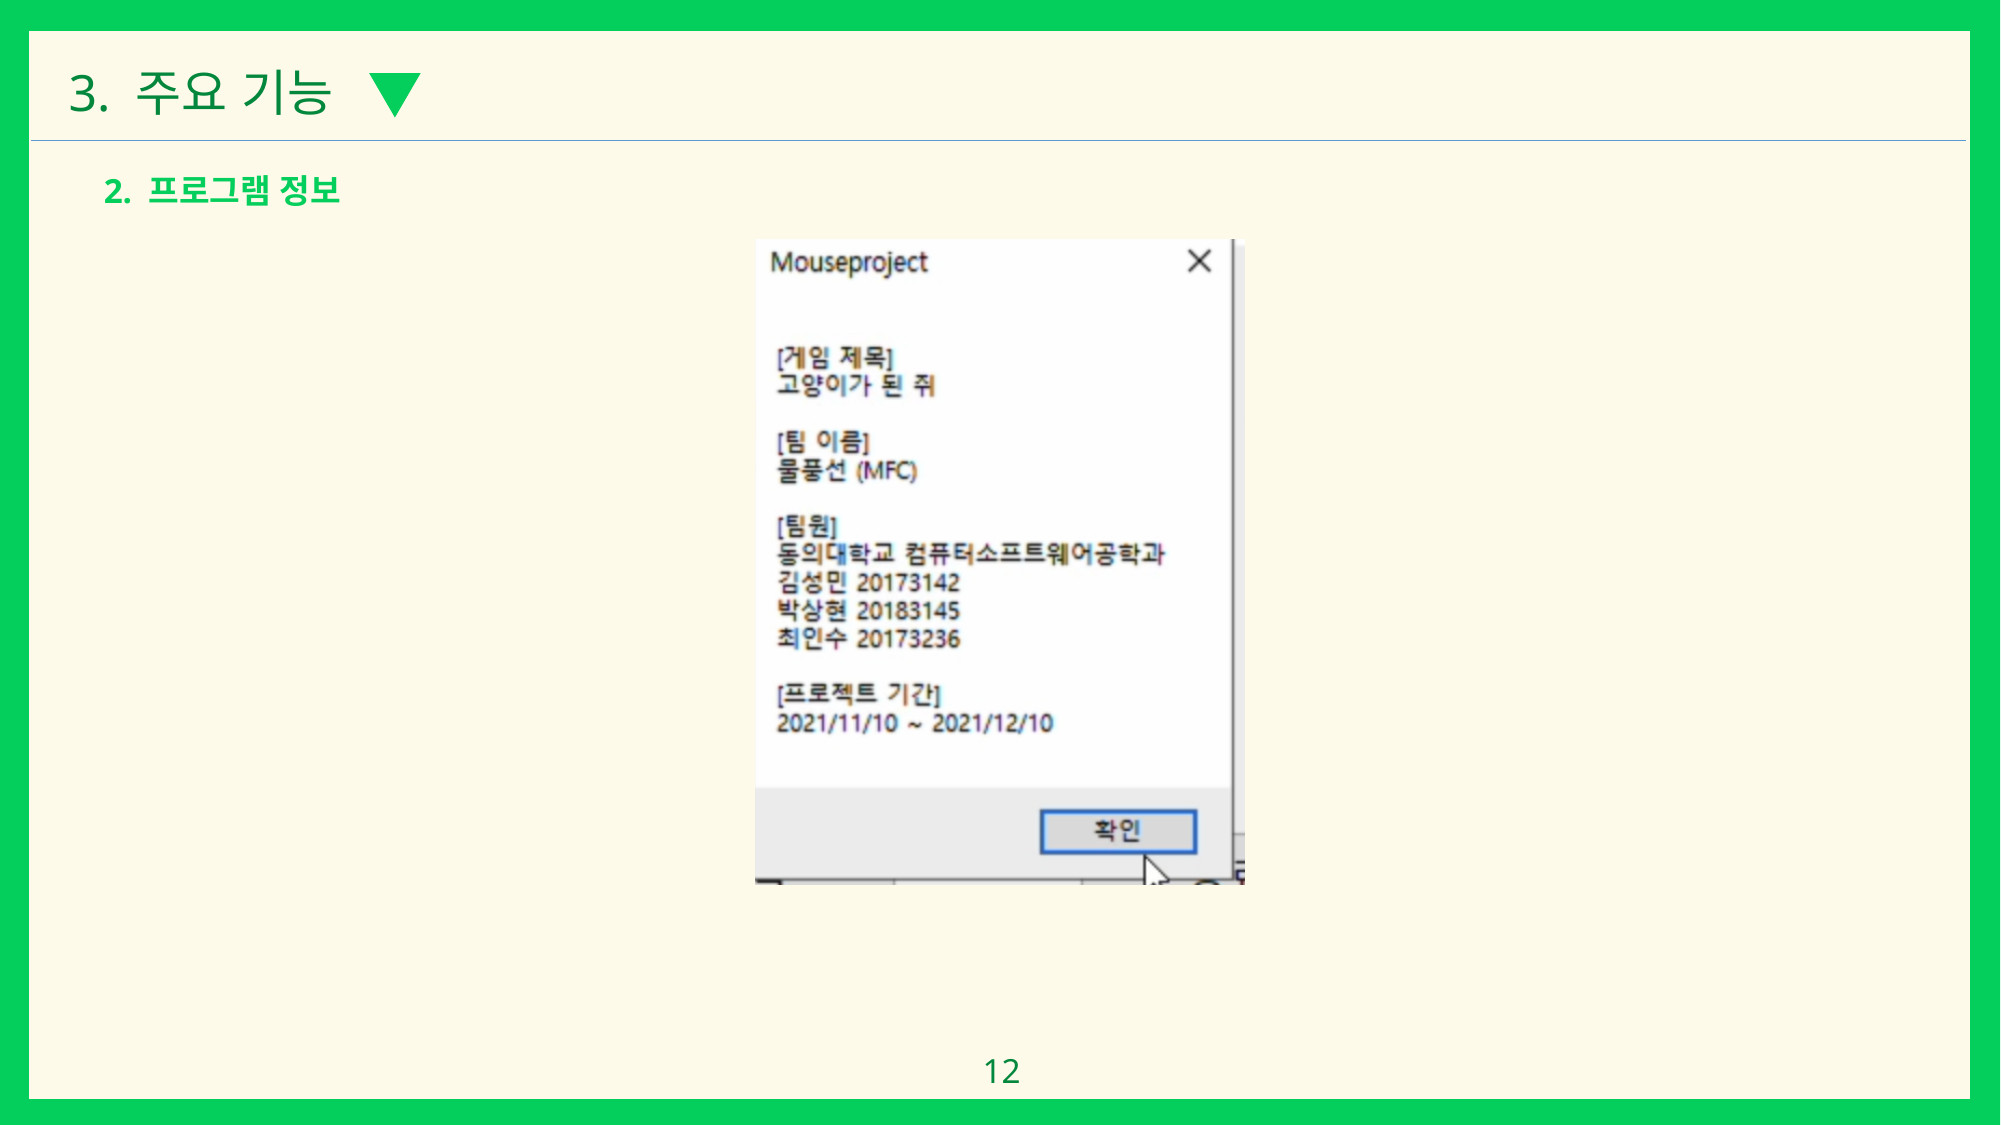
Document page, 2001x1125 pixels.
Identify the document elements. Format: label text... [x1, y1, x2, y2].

title 3. 주요 기능 [53, 50, 622, 140]
picture [755, 239, 1245, 885]
text_box [367, 72, 423, 120]
text_box 2. 프로그램 정보 [0, 163, 471, 218]
